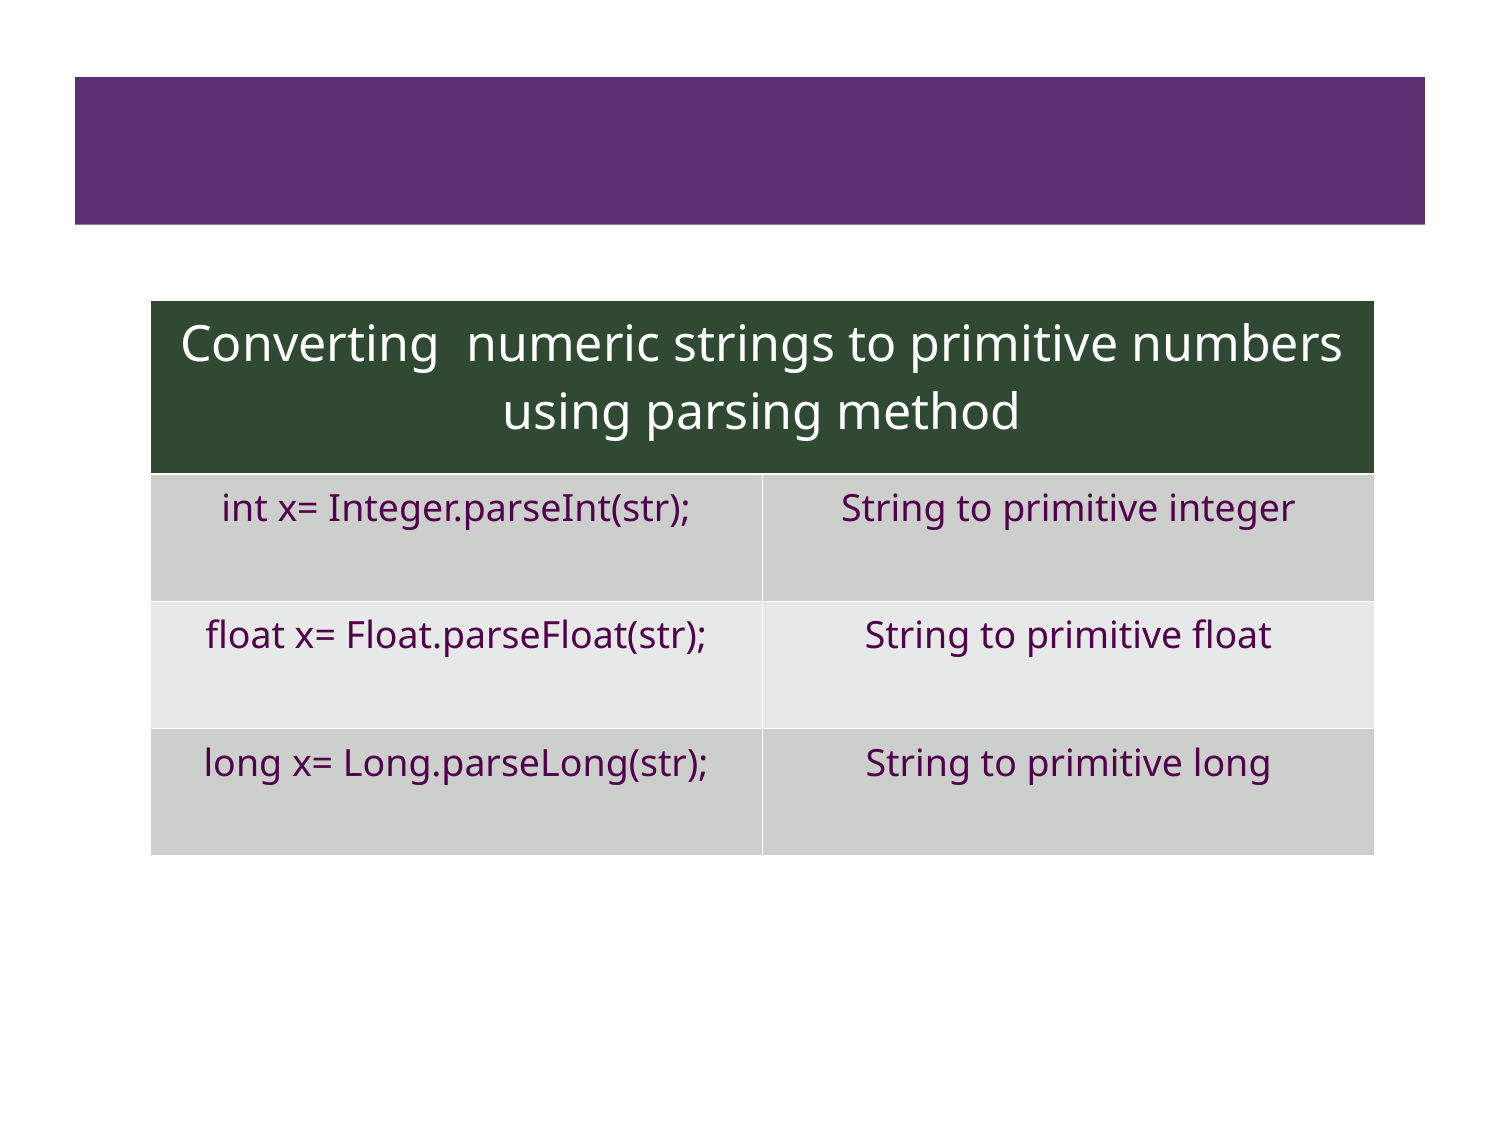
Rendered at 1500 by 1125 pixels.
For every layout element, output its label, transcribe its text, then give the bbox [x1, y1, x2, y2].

table_cell String to primitive integer [763, 475, 1374, 601]
table_cell float x= Float.parseFloat(str); [151, 602, 762, 728]
table_cell String to primitive long [763, 729, 1374, 855]
table_header Converting numeric strings to primitive numbers using parsing method [151, 301, 1374, 473]
table_cell long x= Long.parseLong(str); [151, 729, 762, 855]
title [74, 76, 1426, 225]
table_cell int x= Integer.parseInt(str); [151, 475, 762, 601]
table_cell String to primitive float [763, 602, 1374, 728]
